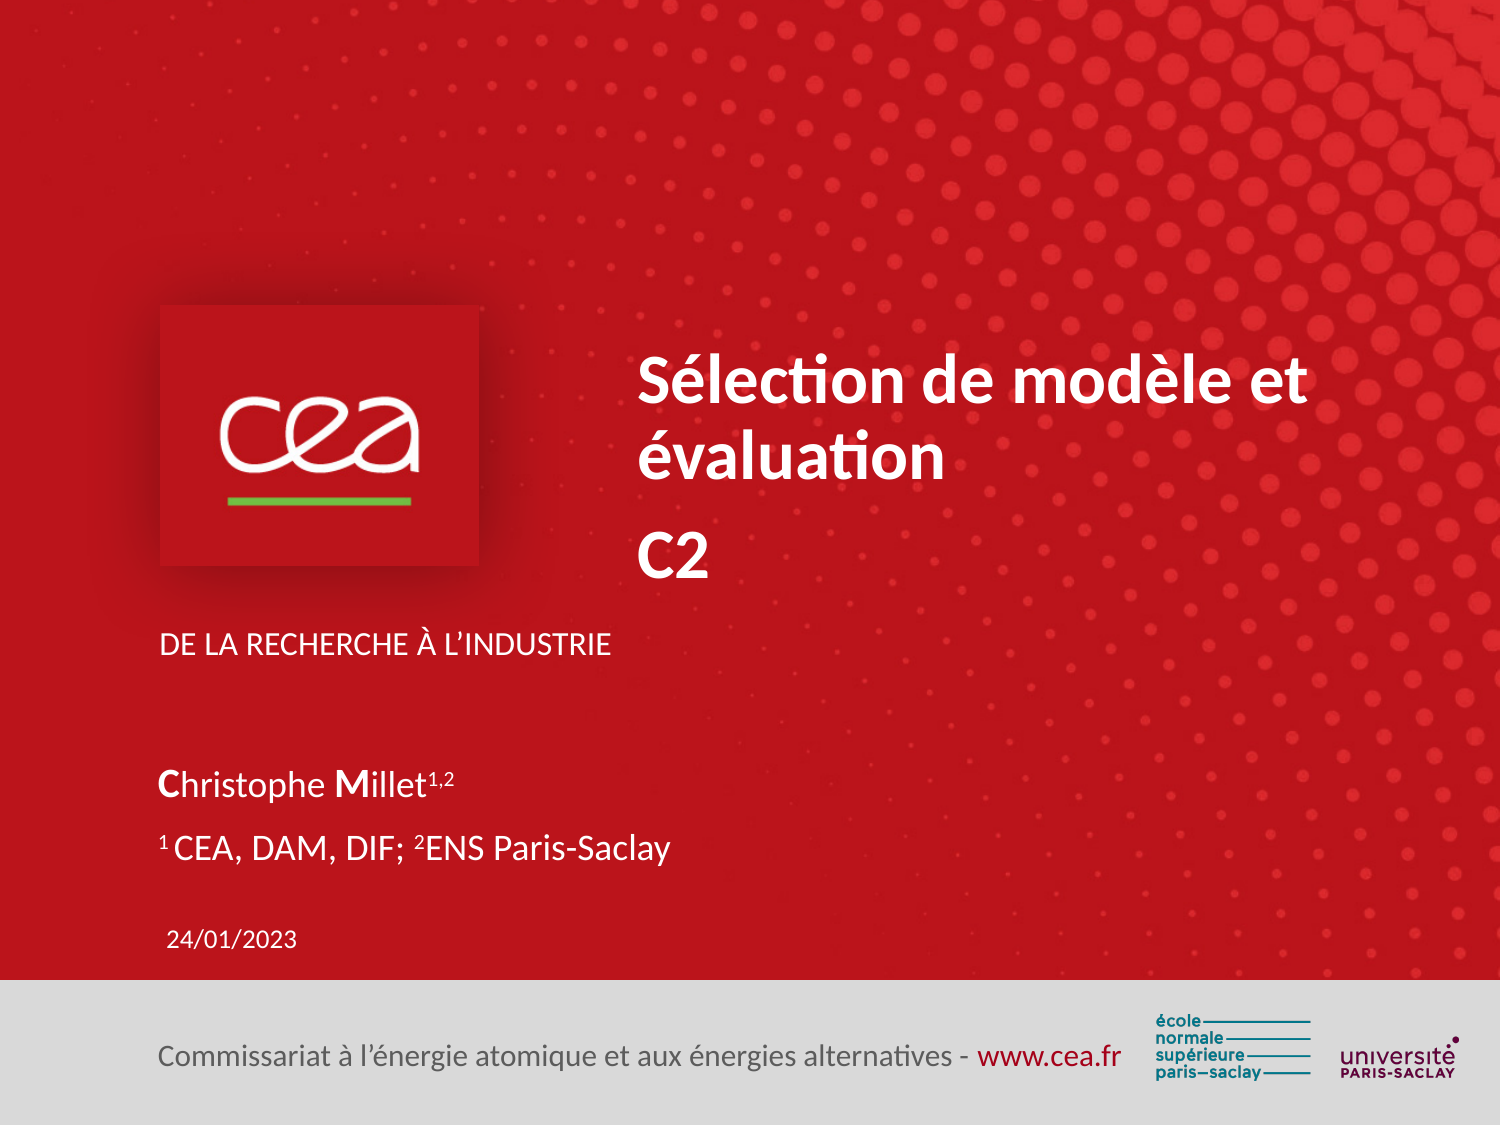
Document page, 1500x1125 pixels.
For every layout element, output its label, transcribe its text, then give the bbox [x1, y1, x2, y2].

list Christophe Millet1,2 1 CEA, DAM, DIF; 2ENS Paris-Saclay [136, 751, 1459, 880]
list 24/01/2023 [145, 914, 628, 965]
list Sélection de modèle et évaluation C2 [616, 331, 1400, 606]
picture [0, 0, 1500, 980]
picture [1156, 1014, 1459, 1081]
